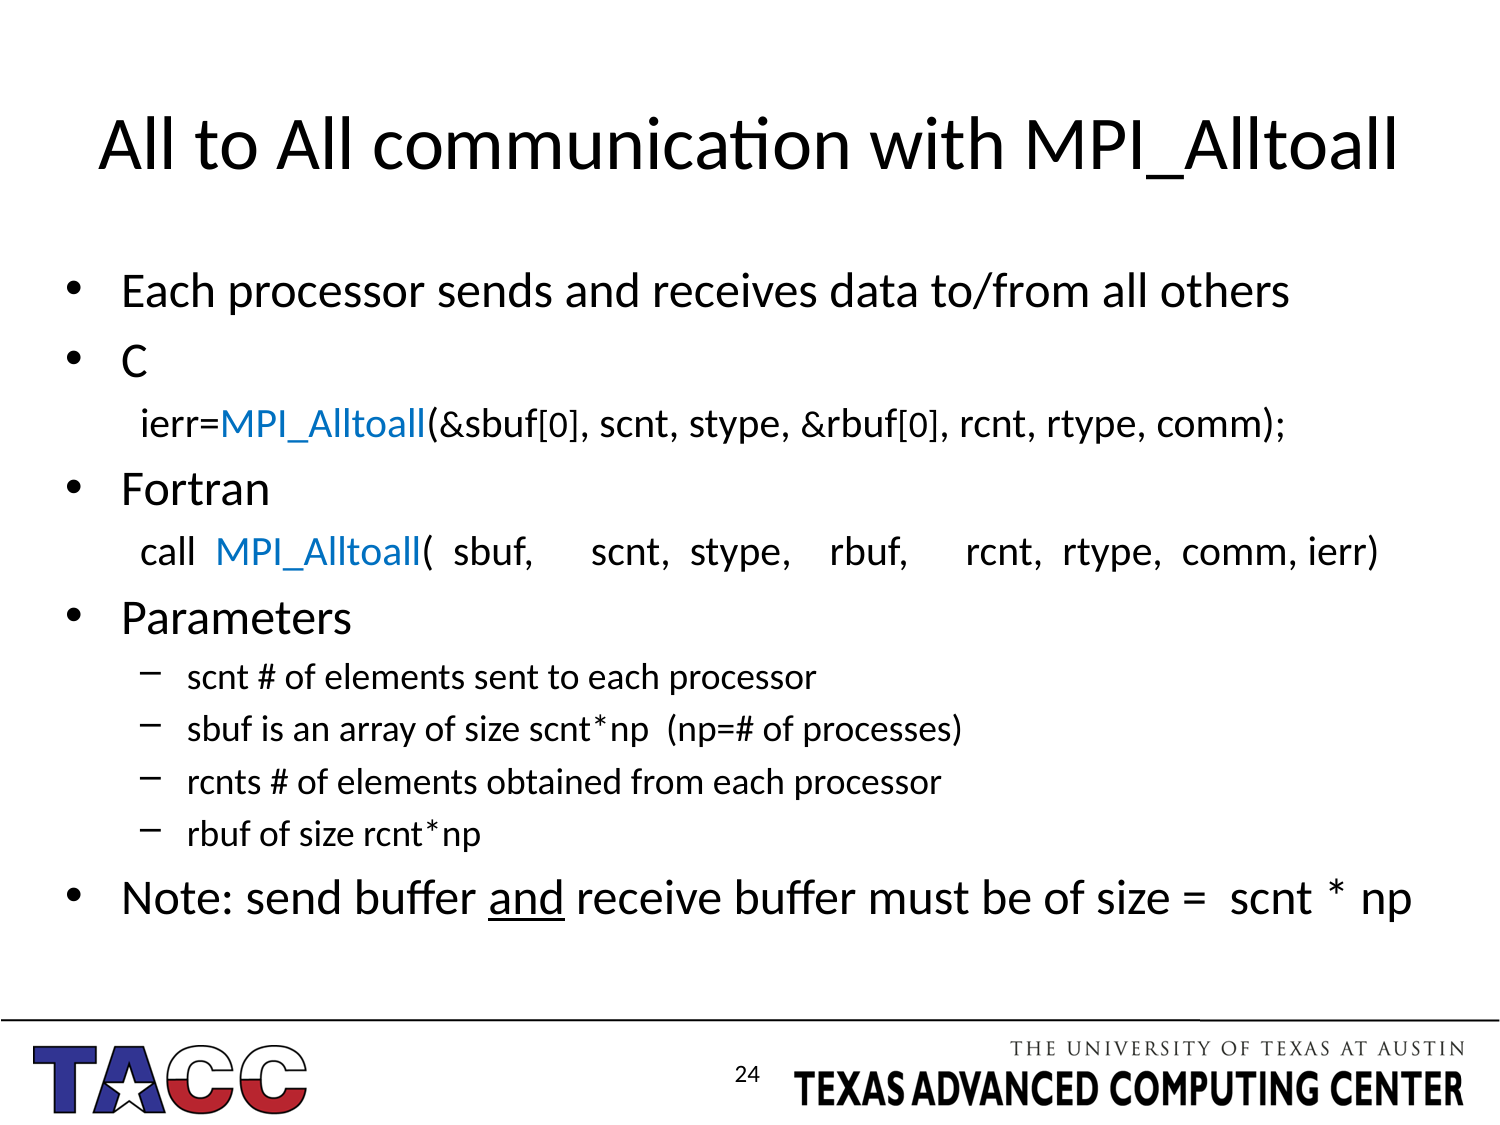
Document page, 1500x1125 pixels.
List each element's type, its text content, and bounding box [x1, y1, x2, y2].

picture [0, 1018, 1500, 1125]
slide_number 24 [425, 1042, 775, 1103]
list Each processor sends and receives data to/from all others C ierr=MPI_Alltoall(&sbuf[0], scnt, stype, &rbuf[0], rcnt, rtype, comm); Fortran call MPI_Alltoall( sbuf, scnt, stype, rbuf, rcnt, rtype, comm, ierr) Parameters scnt # of elements sent to each processor sbuf is an array of size scnt*np (np=# of processes) rcnts # of elements obtained from each processor rbuf of size rcnt*np Note: send buffer and receive buffer must be of size = scnt * np [50, 249, 1500, 1088]
title All to All communication with MPI_Alltoall [75, 45, 1425, 233]
